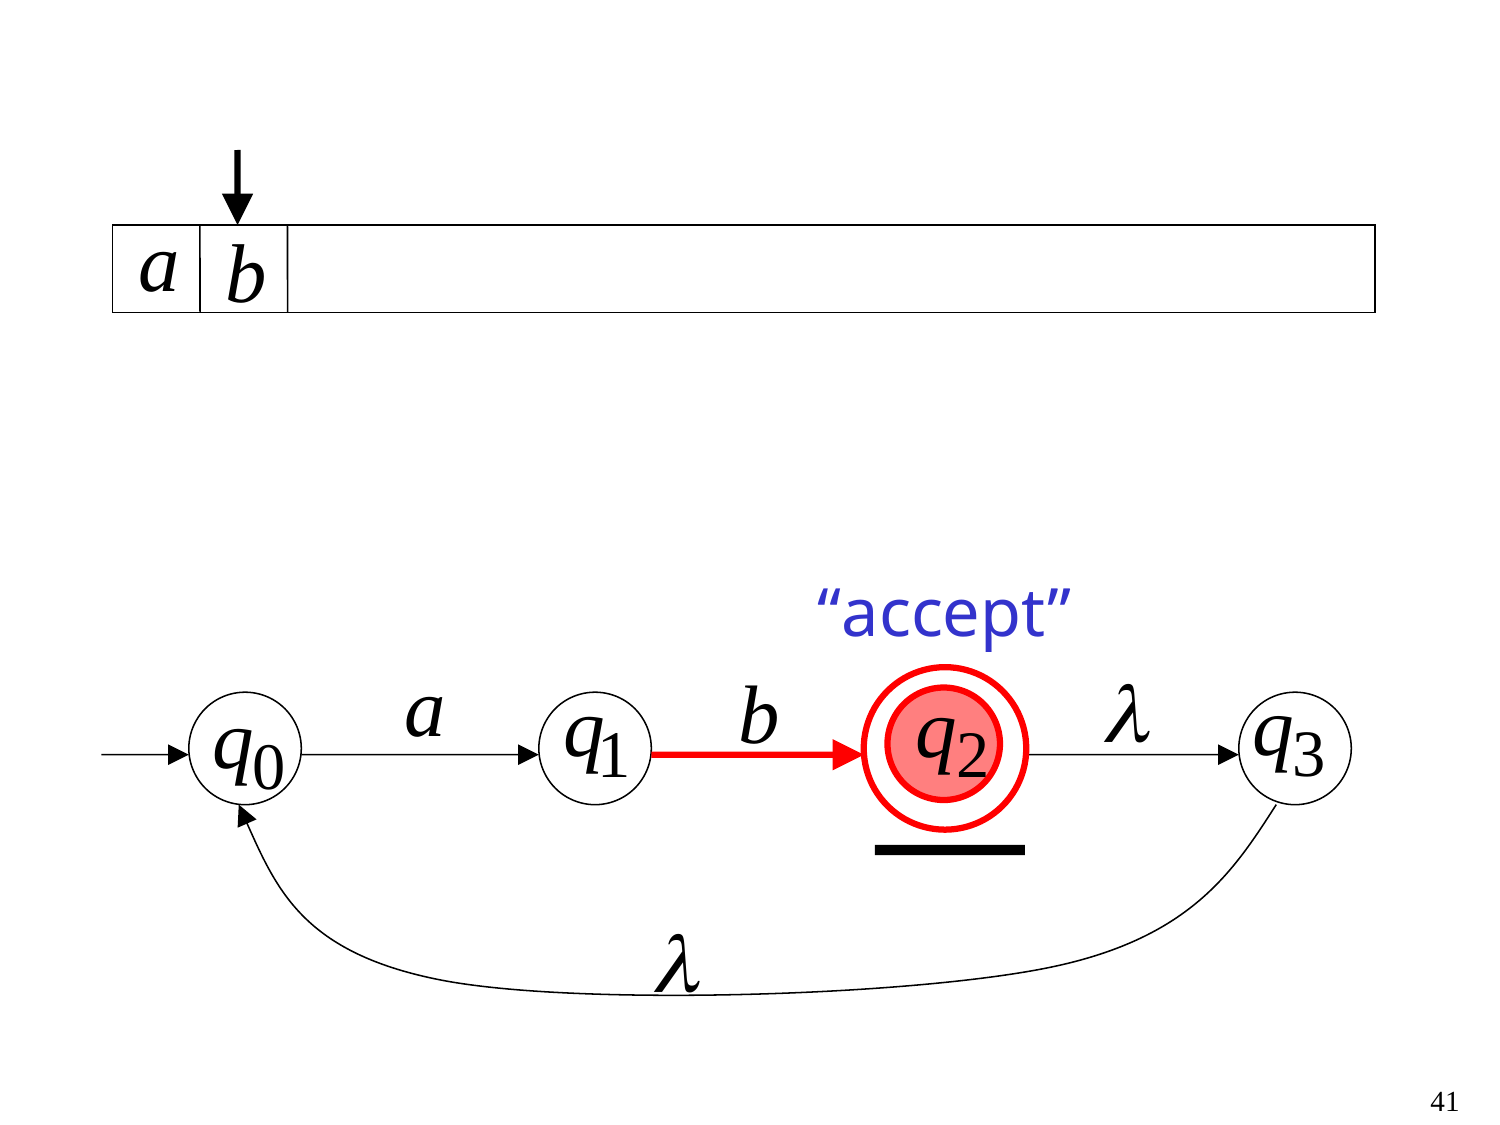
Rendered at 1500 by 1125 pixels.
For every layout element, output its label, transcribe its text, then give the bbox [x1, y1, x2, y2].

text_box [863, 667, 1027, 804]
text_box [293, 719, 302, 778]
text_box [560, 687, 628, 782]
text_box [237, 804, 1277, 996]
text_box [786, 744, 864, 766]
text_box [1157, 744, 1239, 766]
text_box [112, 224, 287, 313]
text_box “accept” [802, 562, 1087, 658]
text_box [227, 149, 248, 225]
text_box [220, 692, 271, 698]
text_box [538, 705, 652, 804]
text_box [912, 688, 992, 783]
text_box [651, 929, 706, 999]
slide_number 41 [1162, 1074, 1476, 1125]
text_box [1101, 679, 1156, 749]
text_box [288, 224, 1375, 313]
text_box [188, 709, 204, 787]
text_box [401, 691, 450, 743]
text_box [224, 237, 269, 309]
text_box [1249, 687, 1326, 783]
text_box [738, 679, 783, 751]
text_box [1259, 703, 1352, 805]
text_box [135, 247, 184, 299]
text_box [209, 700, 289, 797]
text_box [301, 744, 539, 766]
text_box [101, 744, 189, 766]
text_box [1238, 724, 1244, 772]
